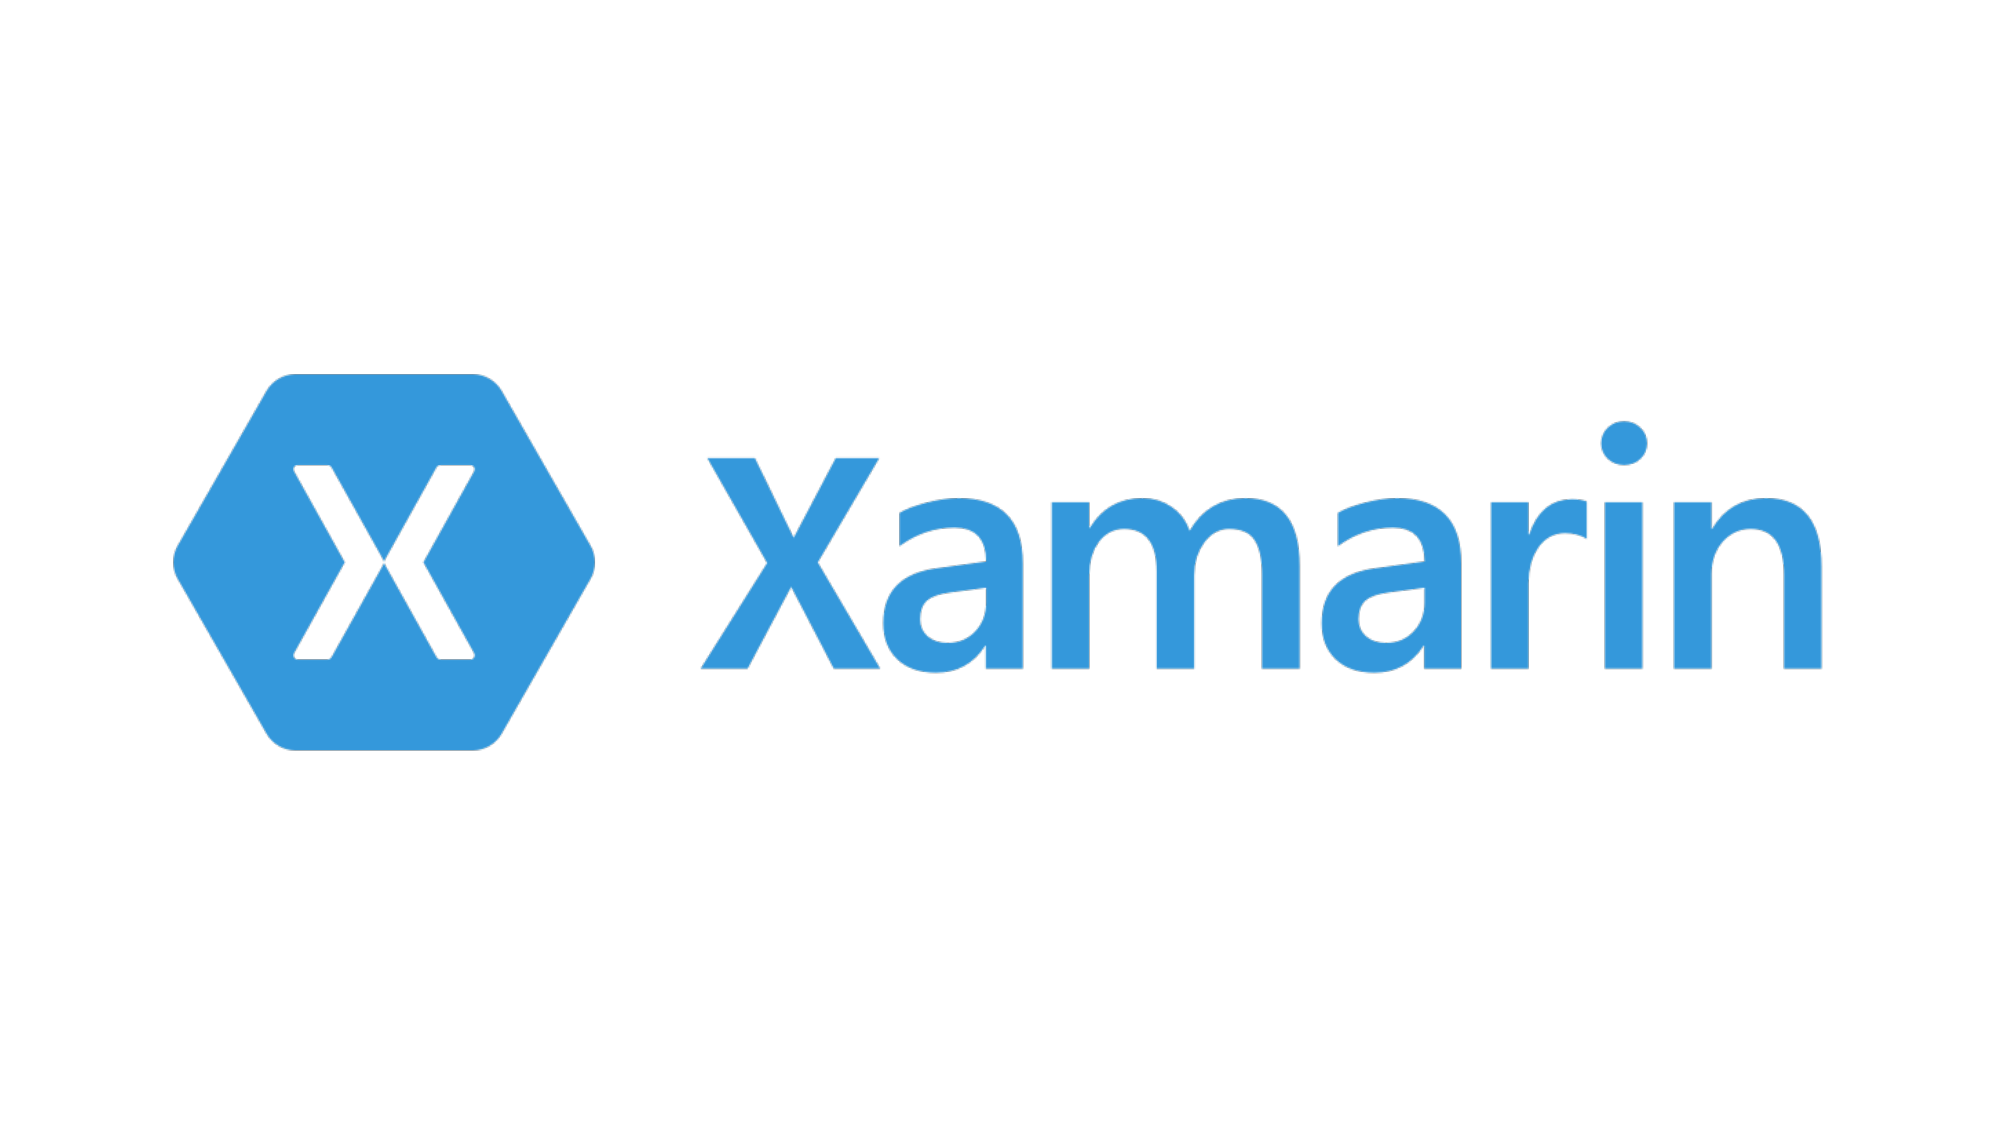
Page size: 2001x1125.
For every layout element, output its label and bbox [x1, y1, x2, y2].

list [0, 142, 2000, 982]
